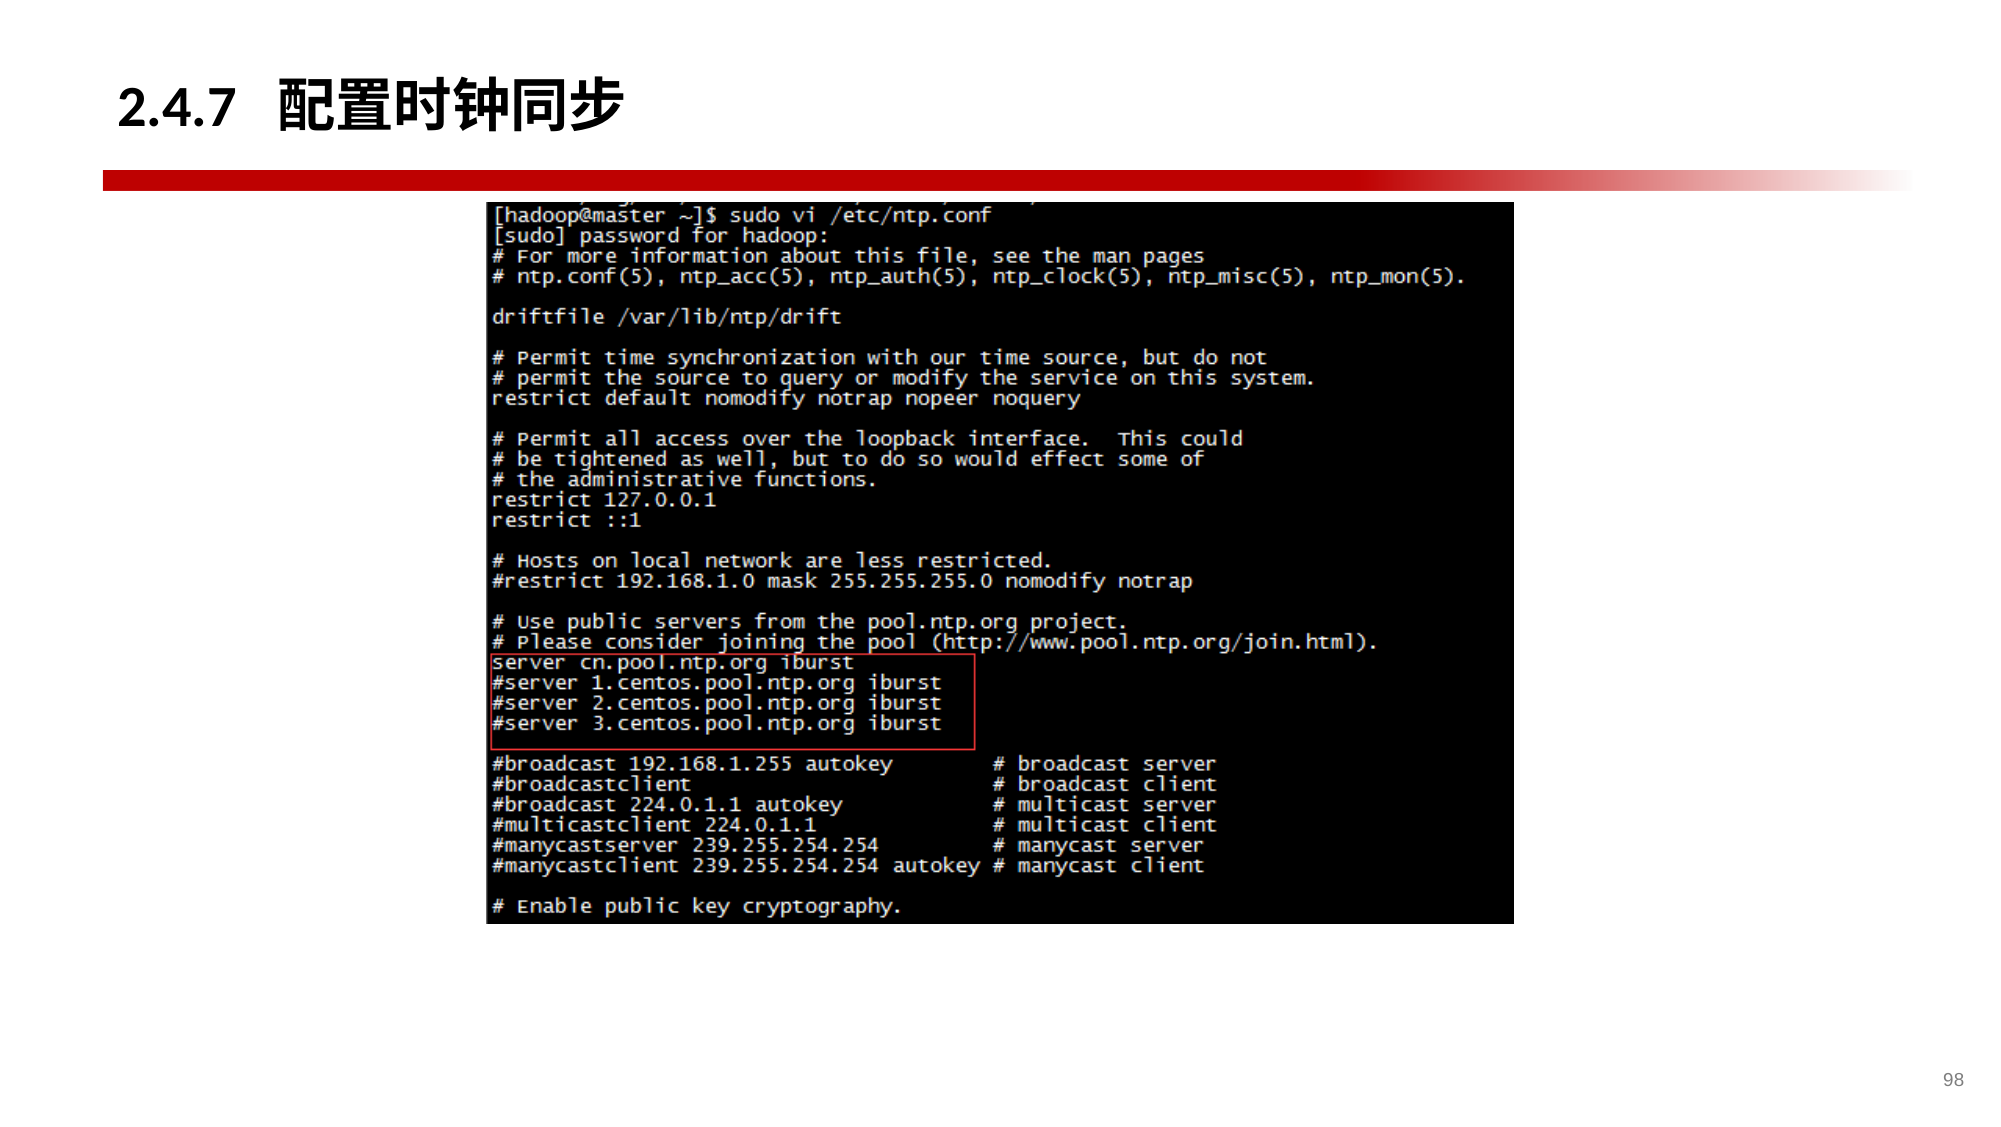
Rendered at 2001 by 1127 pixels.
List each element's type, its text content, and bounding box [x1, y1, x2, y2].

text_box [102, 170, 1913, 191]
picture [486, 201, 1514, 925]
text_box 2.4.7 配置时钟同步 [100, 60, 1421, 146]
text_box [246, 193, 1836, 419]
slide_number 98 [1938, 1067, 1969, 1127]
